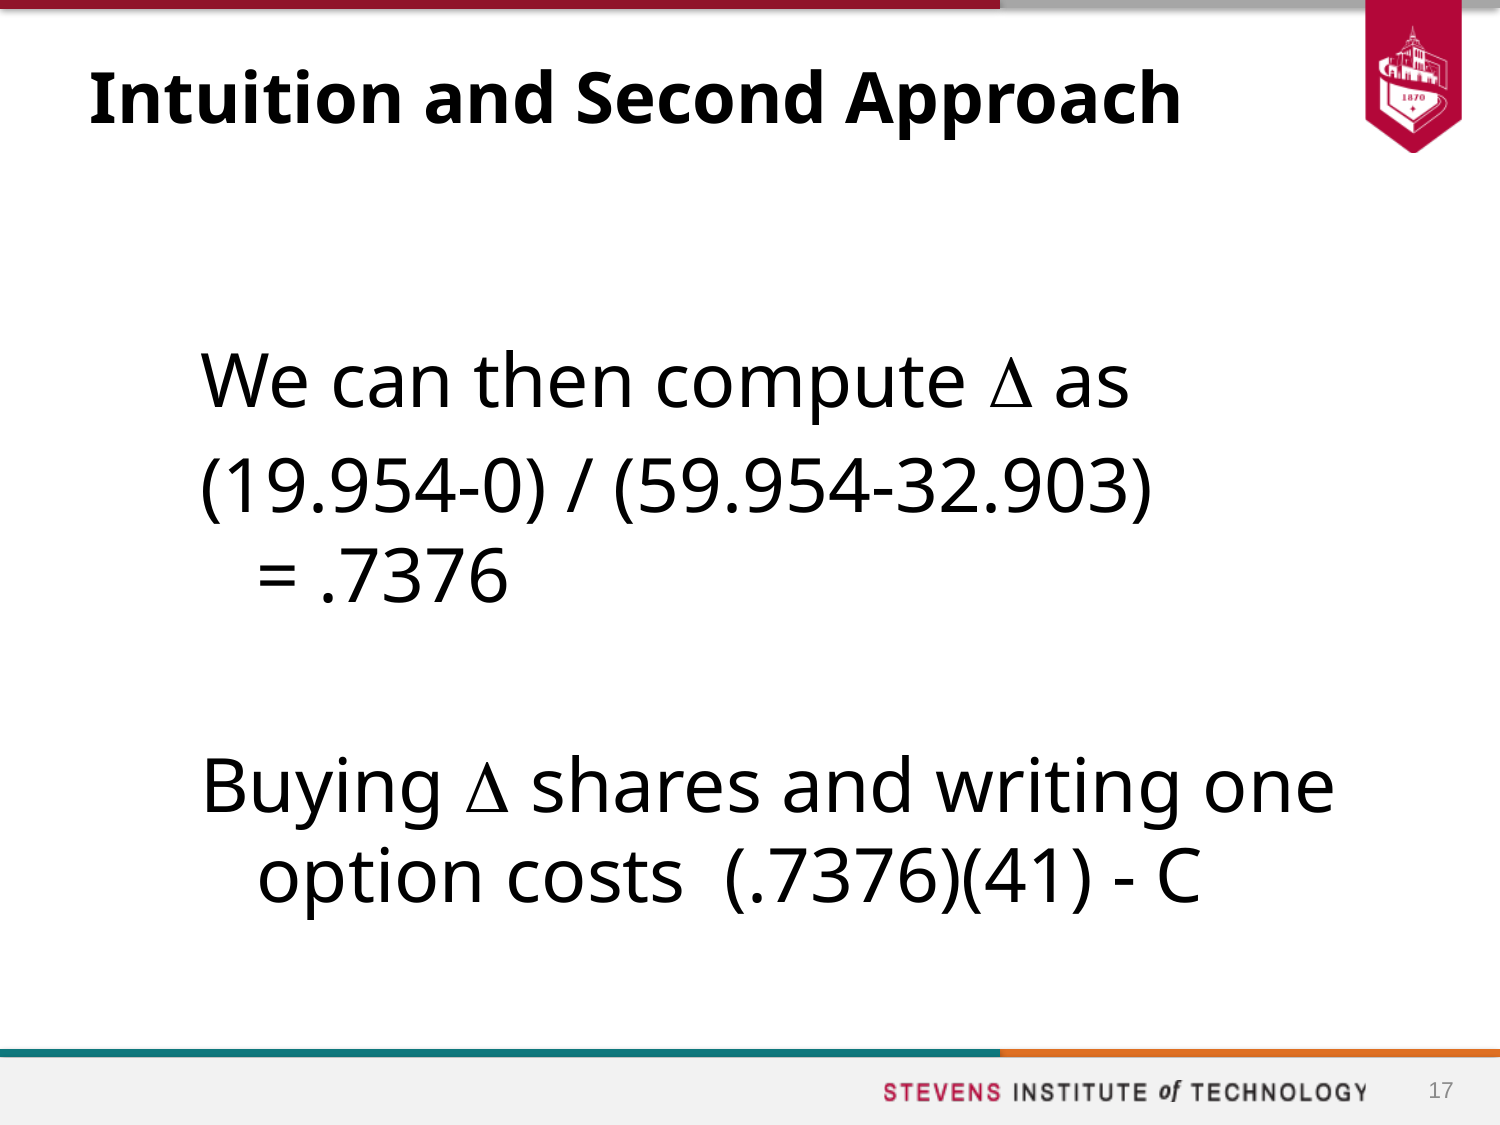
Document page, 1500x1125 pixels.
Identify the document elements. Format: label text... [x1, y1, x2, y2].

title Intuition and Second Approach [75, 45, 1425, 233]
list We can then compute D as (19.954-0) / (59.954-32.903) = .7376 Buying D shares and writing one option costs (.7376)(41) - C [185, 324, 1414, 1001]
slide_number 17 [1401, 1059, 1481, 1120]
